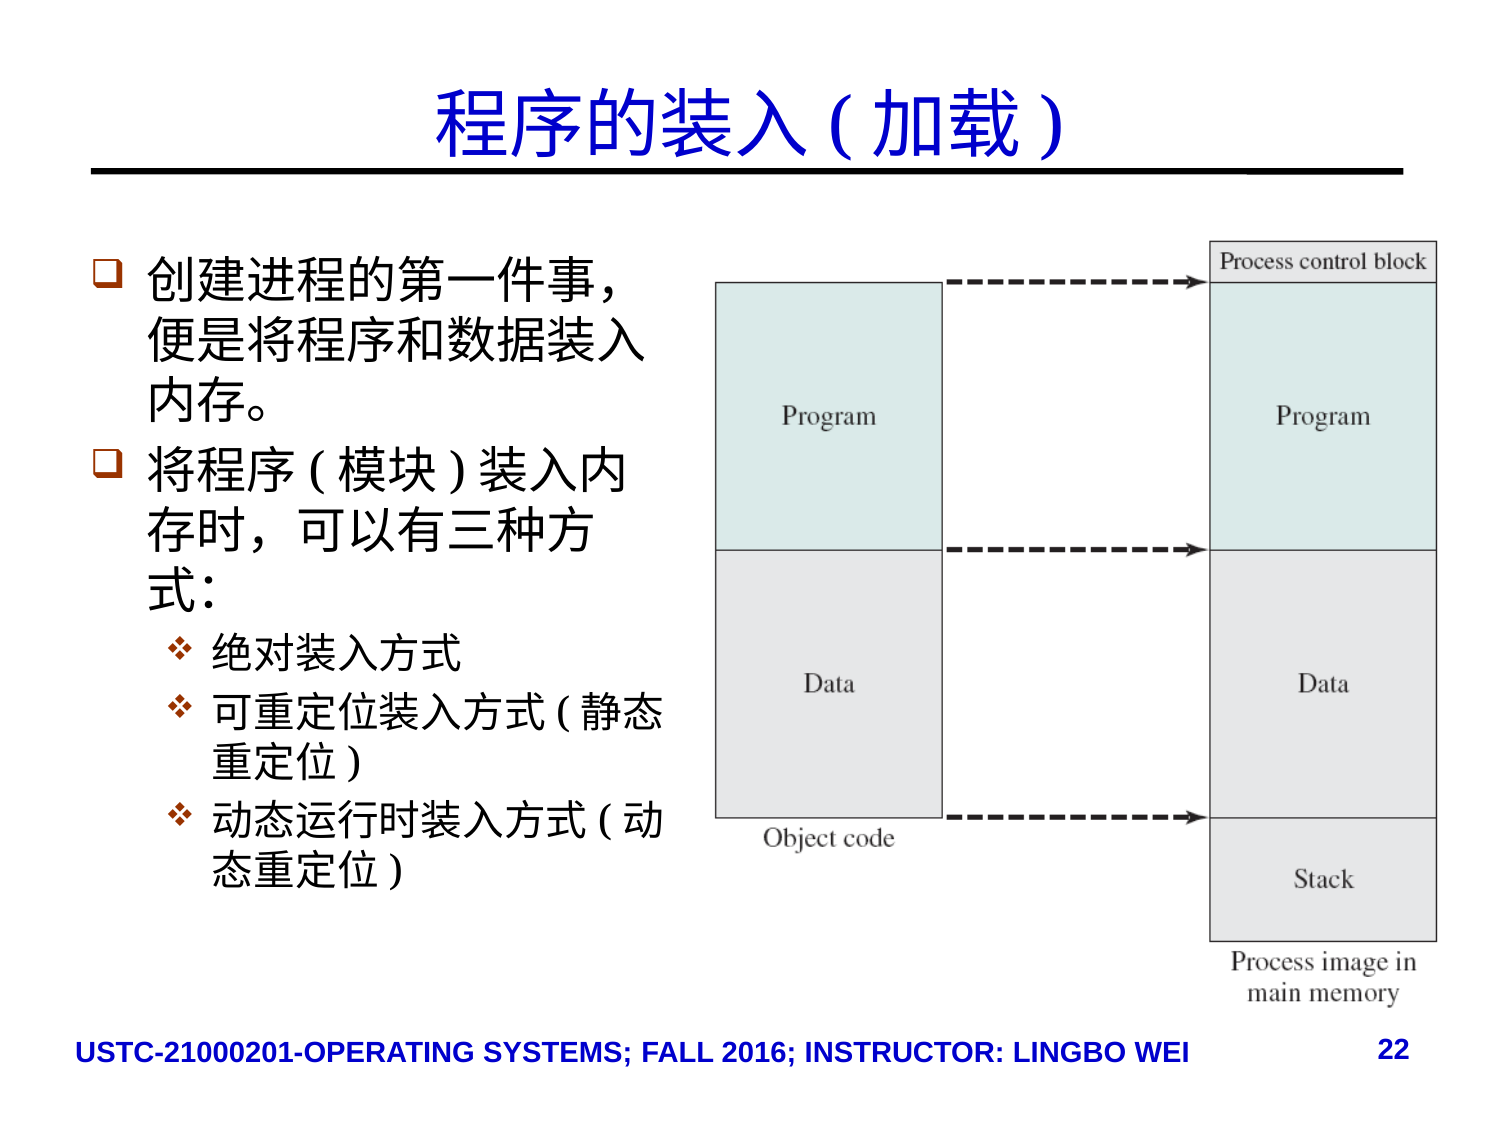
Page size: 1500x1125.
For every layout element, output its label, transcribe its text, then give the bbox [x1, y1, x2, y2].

picture [692, 228, 1464, 1014]
slide_number 22 [1273, 1022, 1426, 1102]
list 创建进程的第一件事，便是将程序和数据装入内存。 将程序(模块)装入内存时，可以有三种方式： 绝对装入方式 可重定位装入方式(静态重定位) 动态运行时装入方式(动态重定位) [74, 241, 686, 1004]
footer USTC-21000201-OPERATING SYSTEMS; FALL 2016; INSTRUCTOR: LINGBO WEI [59, 1025, 1243, 1105]
title 程序的装入(加载) [74, 27, 1426, 216]
